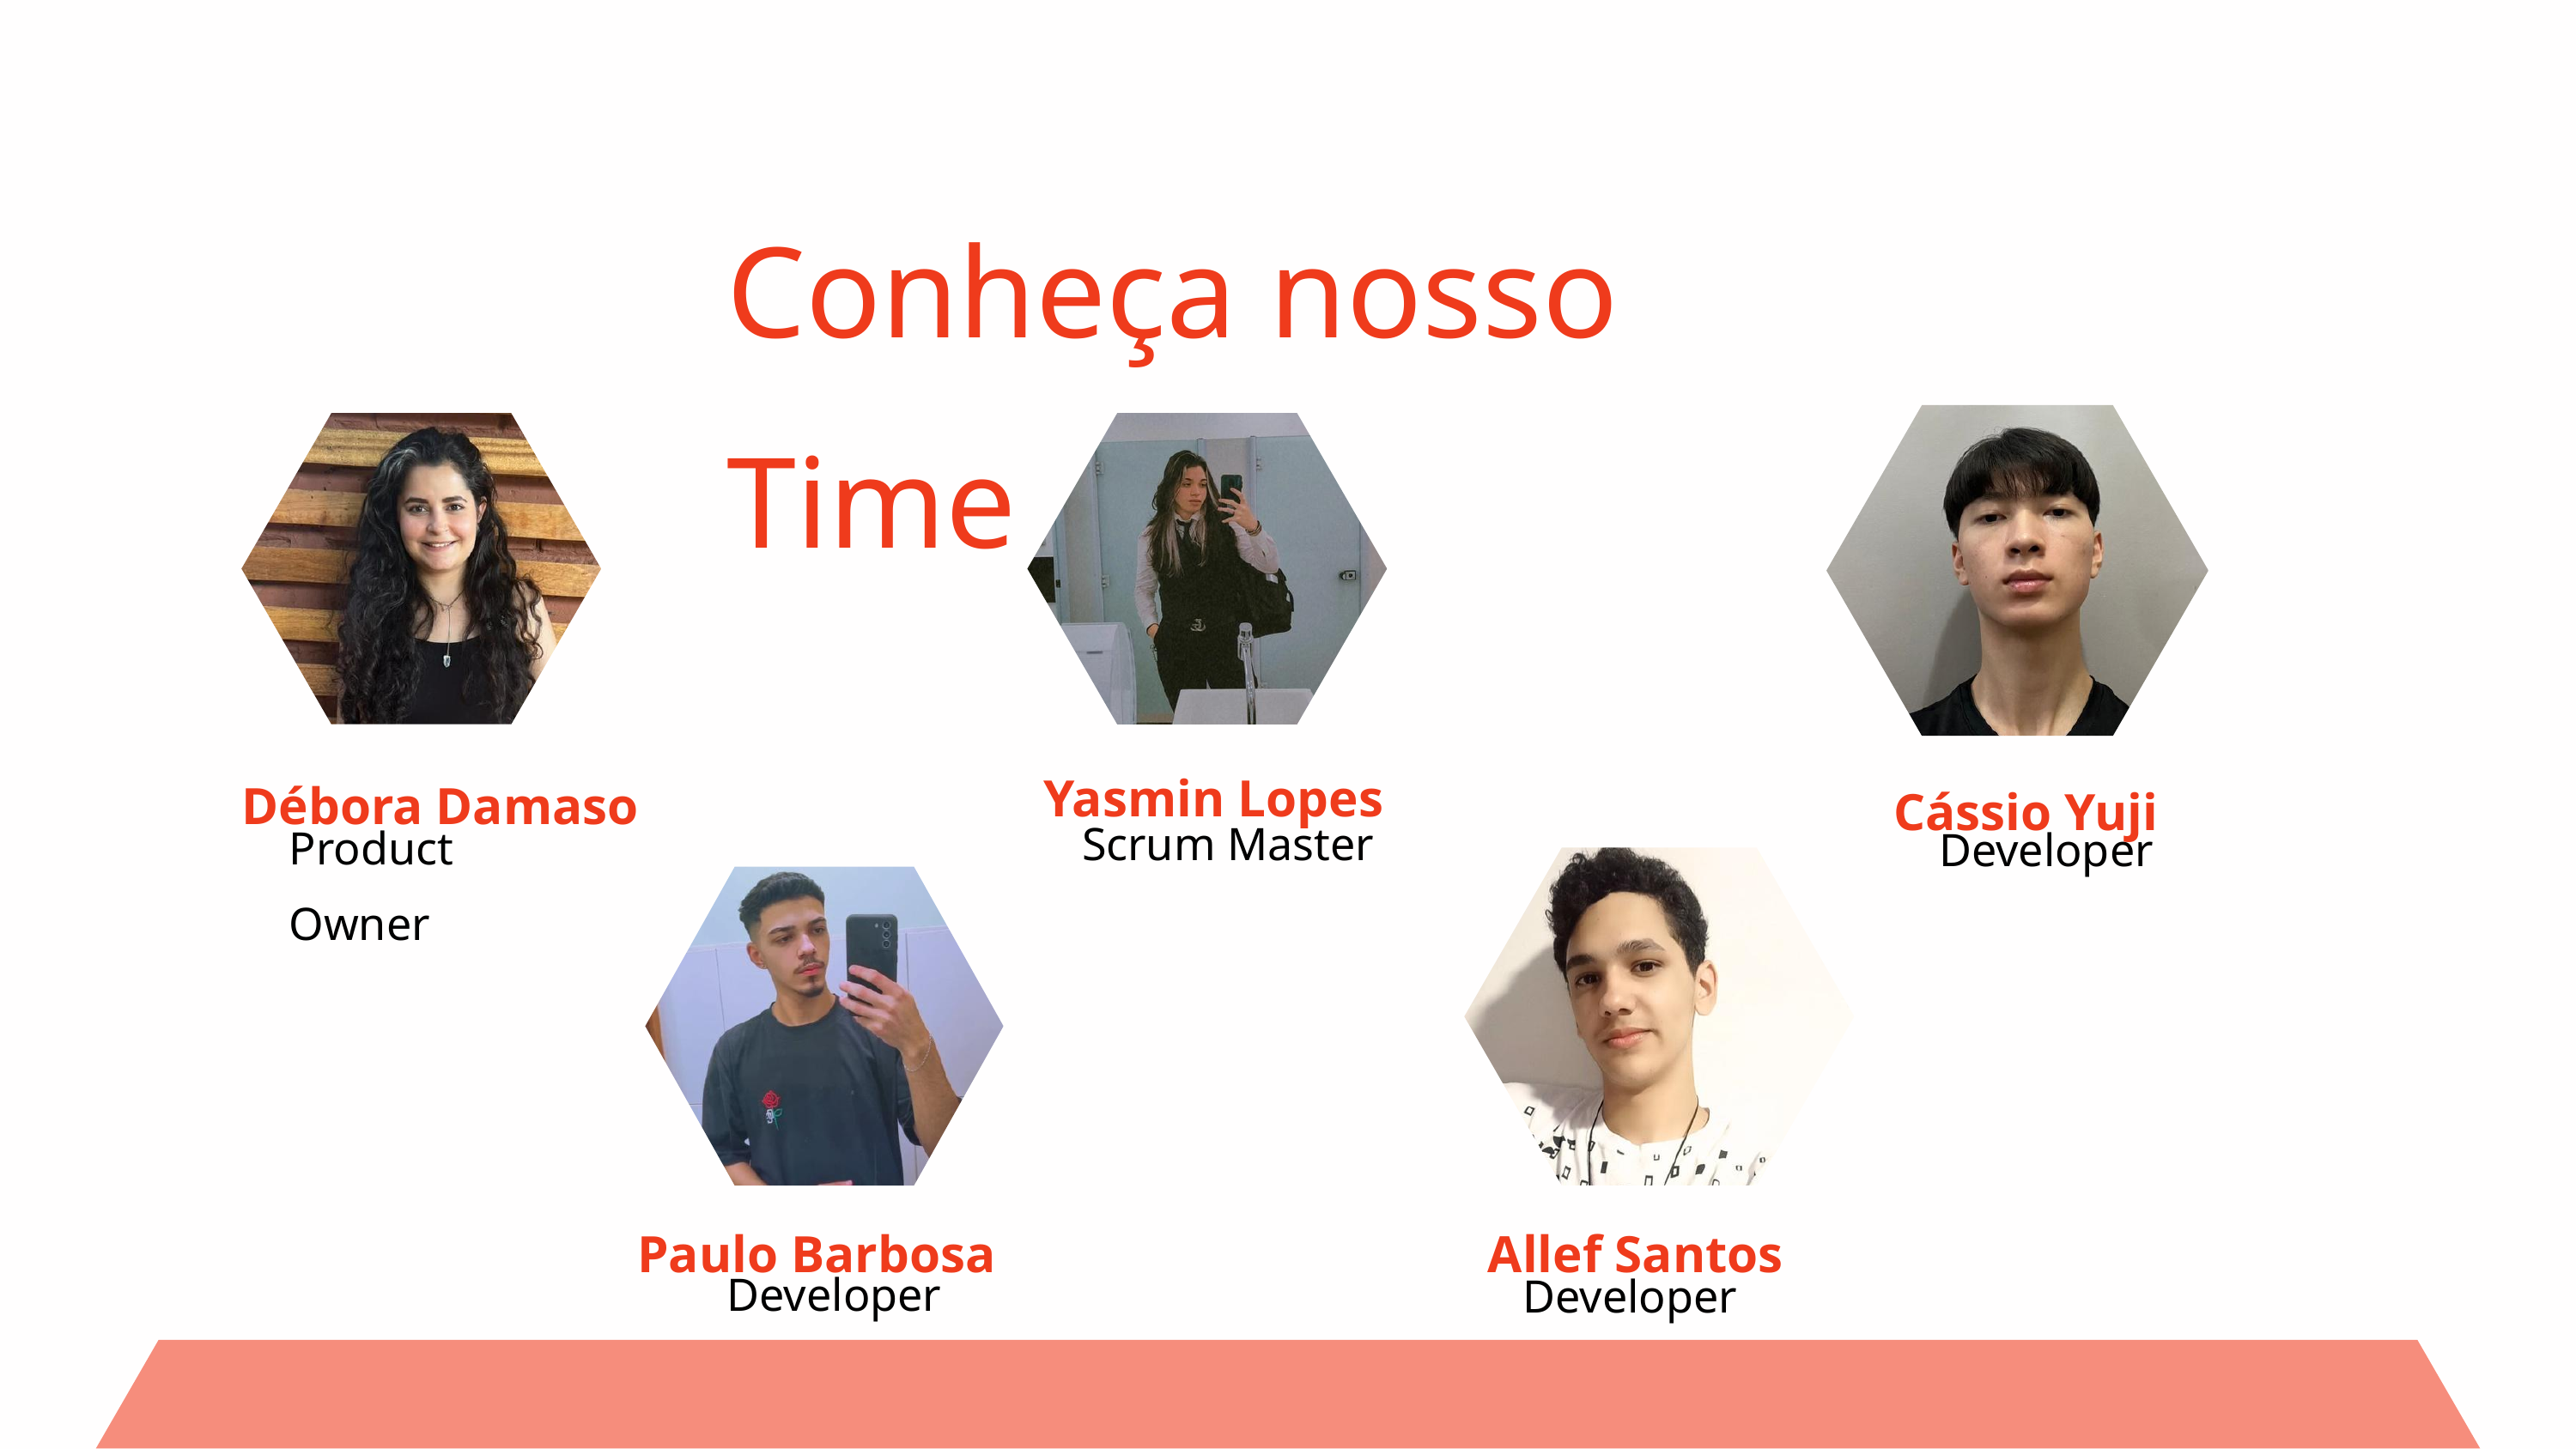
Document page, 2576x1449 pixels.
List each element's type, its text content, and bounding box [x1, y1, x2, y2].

text_box Developer [1522, 1246, 1749, 1323]
text_box Product Owner [289, 834, 592, 949]
text_box Developer [726, 1245, 953, 1321]
text_box Paulo Barbosa [586, 1178, 1047, 1283]
text_box Cássio Yuji [1856, 736, 2196, 840]
text_box Conheça nosso Time [726, 153, 1922, 573]
text_box [95, 1339, 2481, 1449]
text_box Yasmin Lopes [997, 722, 1431, 828]
text_box Débora Damaso [192, 730, 688, 834]
text_box Scrum Master [1082, 828, 1382, 870]
text_box [1464, 847, 1855, 1178]
text_box [1030, 573, 1385, 722]
text_box [645, 866, 1004, 1178]
text_box Developer [1939, 840, 2184, 876]
text_box [241, 413, 601, 724]
text_box Allef Santos [1445, 1178, 1826, 1283]
text_box [1828, 404, 2208, 736]
